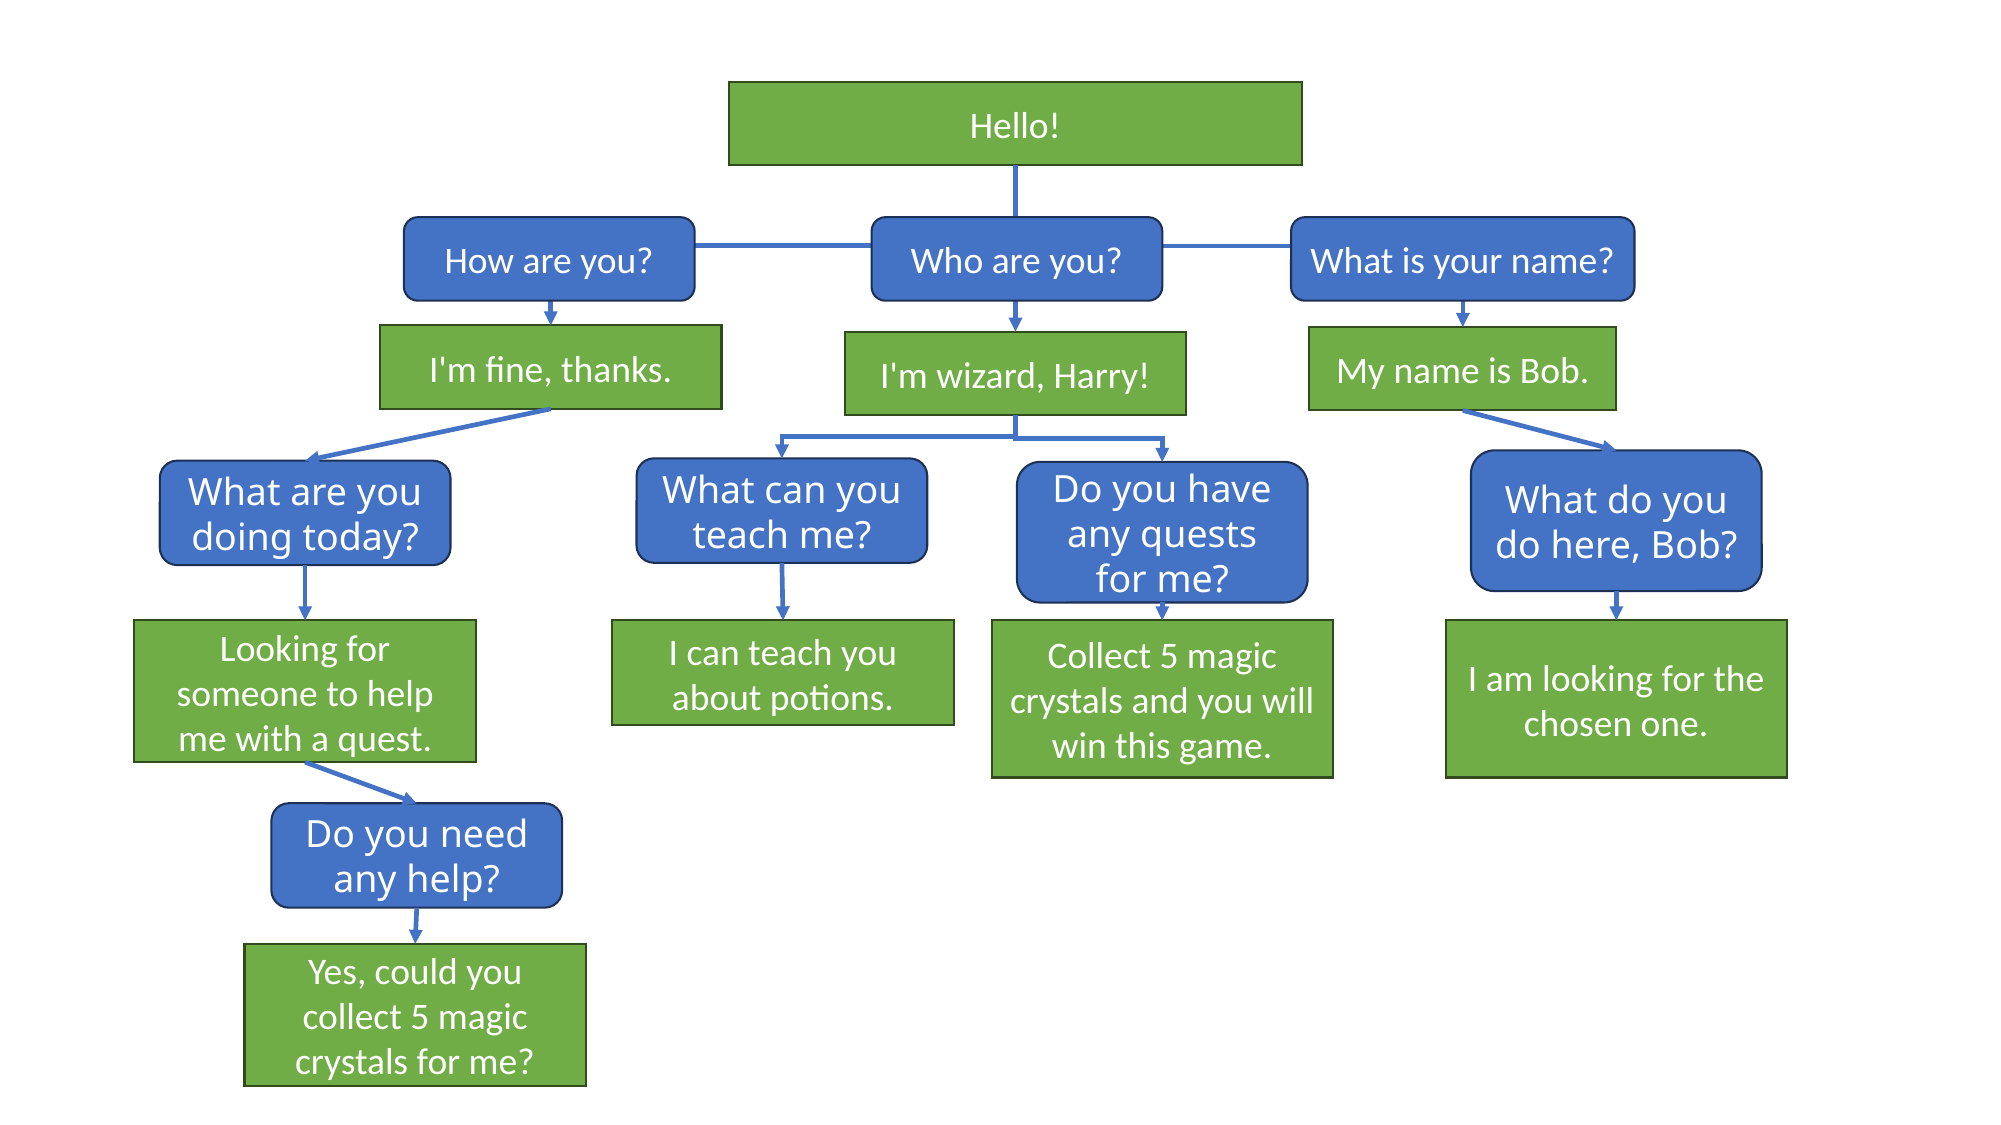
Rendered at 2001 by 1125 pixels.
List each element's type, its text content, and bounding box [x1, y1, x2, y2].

text_box I'm wizard, Harry! [921, 331, 1158, 416]
text_box Yes, could you collect 5 magic crystals for me? [243, 943, 587, 1087]
text_box Hello! [864, 81, 1158, 166]
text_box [1158, 22, 1320, 470]
text_box My name is Bob. [1320, 326, 1617, 411]
text_box What do you do here, Bob? [1469, 449, 1763, 593]
text_box Do you need any help? [270, 802, 564, 909]
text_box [305, 762, 417, 804]
text_box Who are you? [1016, 216, 1158, 302]
text_box I'm fine, thanks. [379, 324, 703, 410]
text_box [305, 408, 551, 461]
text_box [876, 319, 921, 554]
text_box What can you teach me? [635, 457, 929, 564]
text_box I am looking for the chosen one. [1445, 619, 1788, 779]
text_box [1462, 410, 1617, 451]
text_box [703, 13, 864, 478]
text_box I'm wizard, Harry! [864, 331, 876, 416]
text_box How are you? [402, 216, 696, 302]
text_box Who are you? [870, 216, 1015, 302]
text_box What are you doing today? [158, 459, 452, 567]
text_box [1065, 364, 1113, 512]
text_box What is your name? [1320, 216, 1636, 302]
text_box I can teach you about potions. [611, 619, 955, 726]
text_box Looking for someone to help me with a quest. [133, 619, 477, 763]
text_box Collect 5 magic crystals and you will win this game. [991, 619, 1334, 779]
text_box Do you have any quests for me? [1015, 460, 1309, 604]
